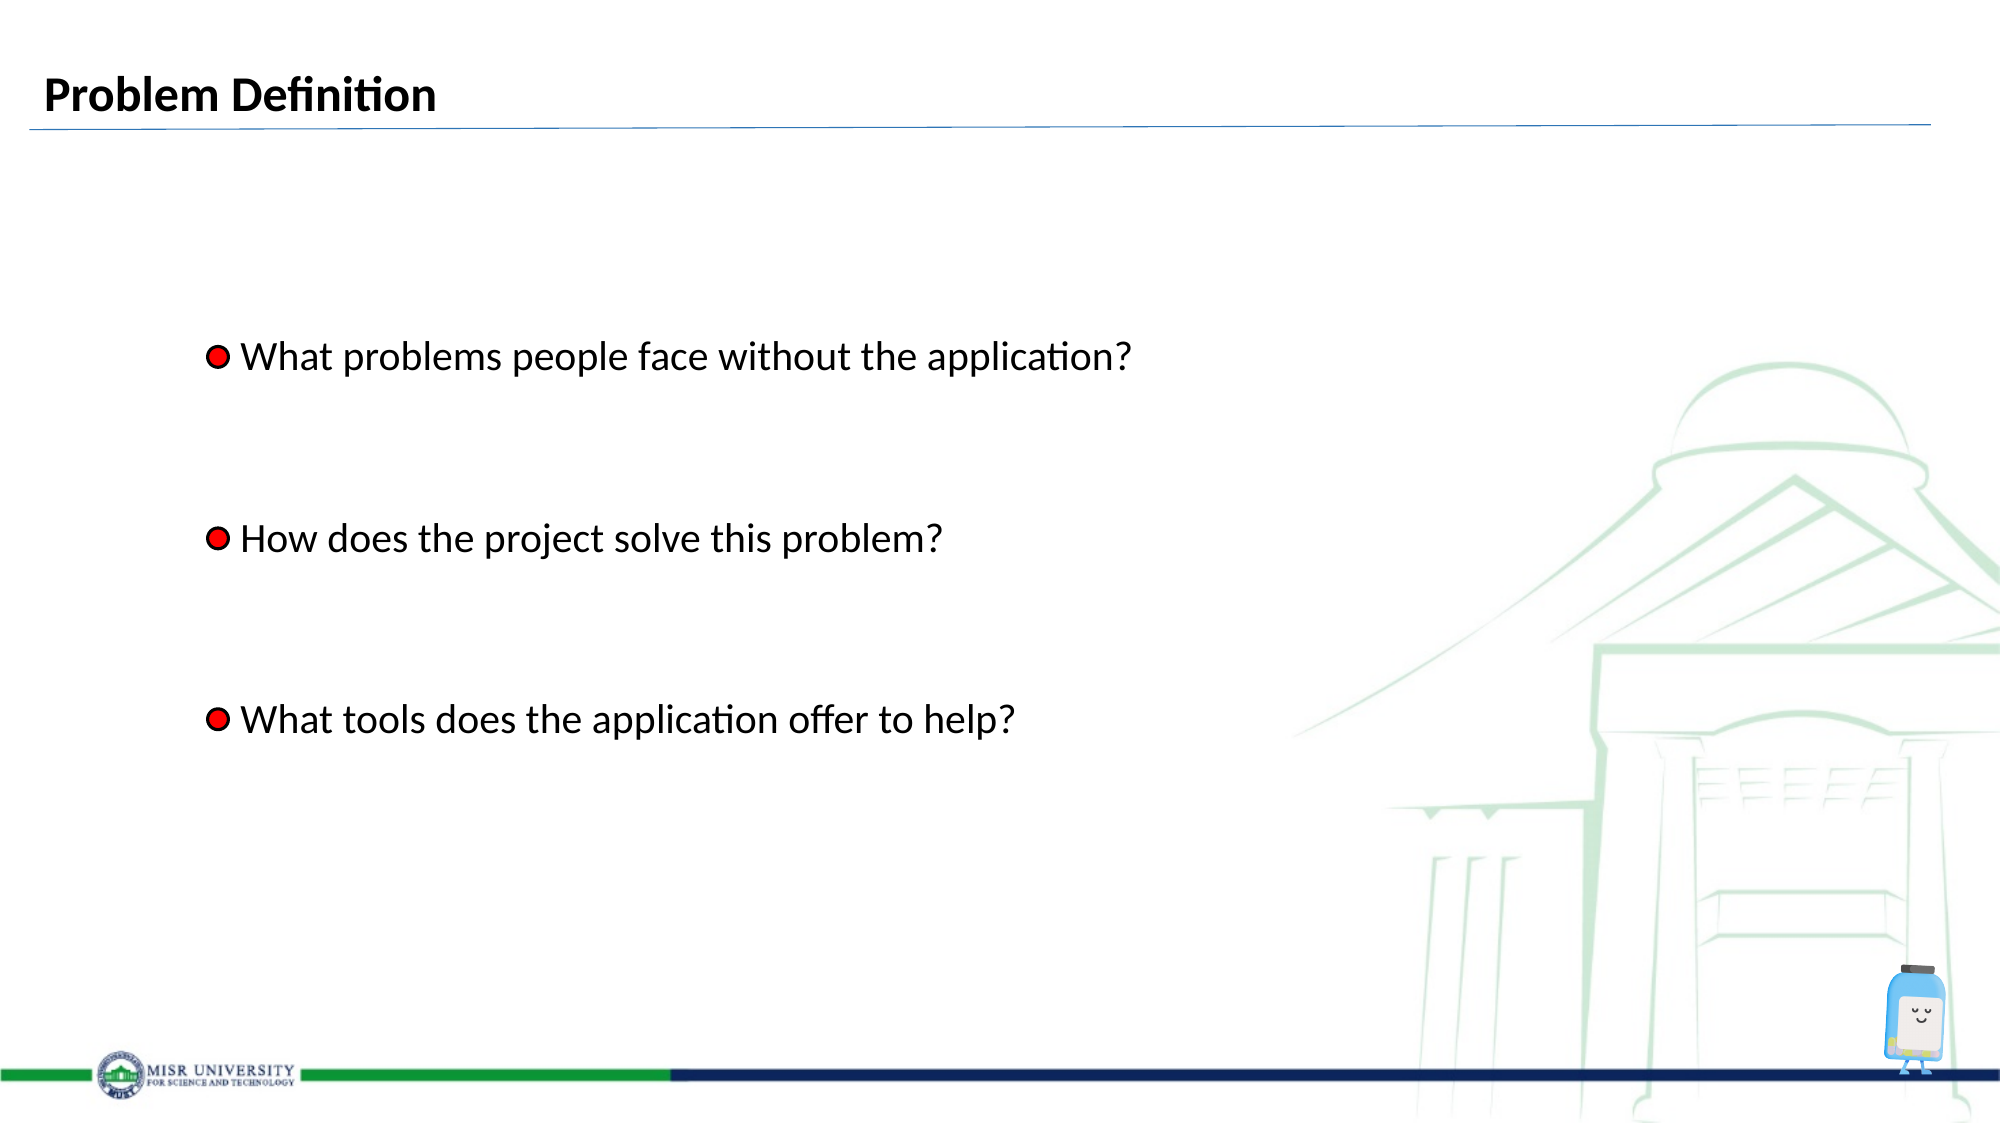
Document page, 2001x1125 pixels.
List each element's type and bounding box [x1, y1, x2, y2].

text_box [29, 124, 1931, 130]
picture [0, 0, 2000, 1123]
